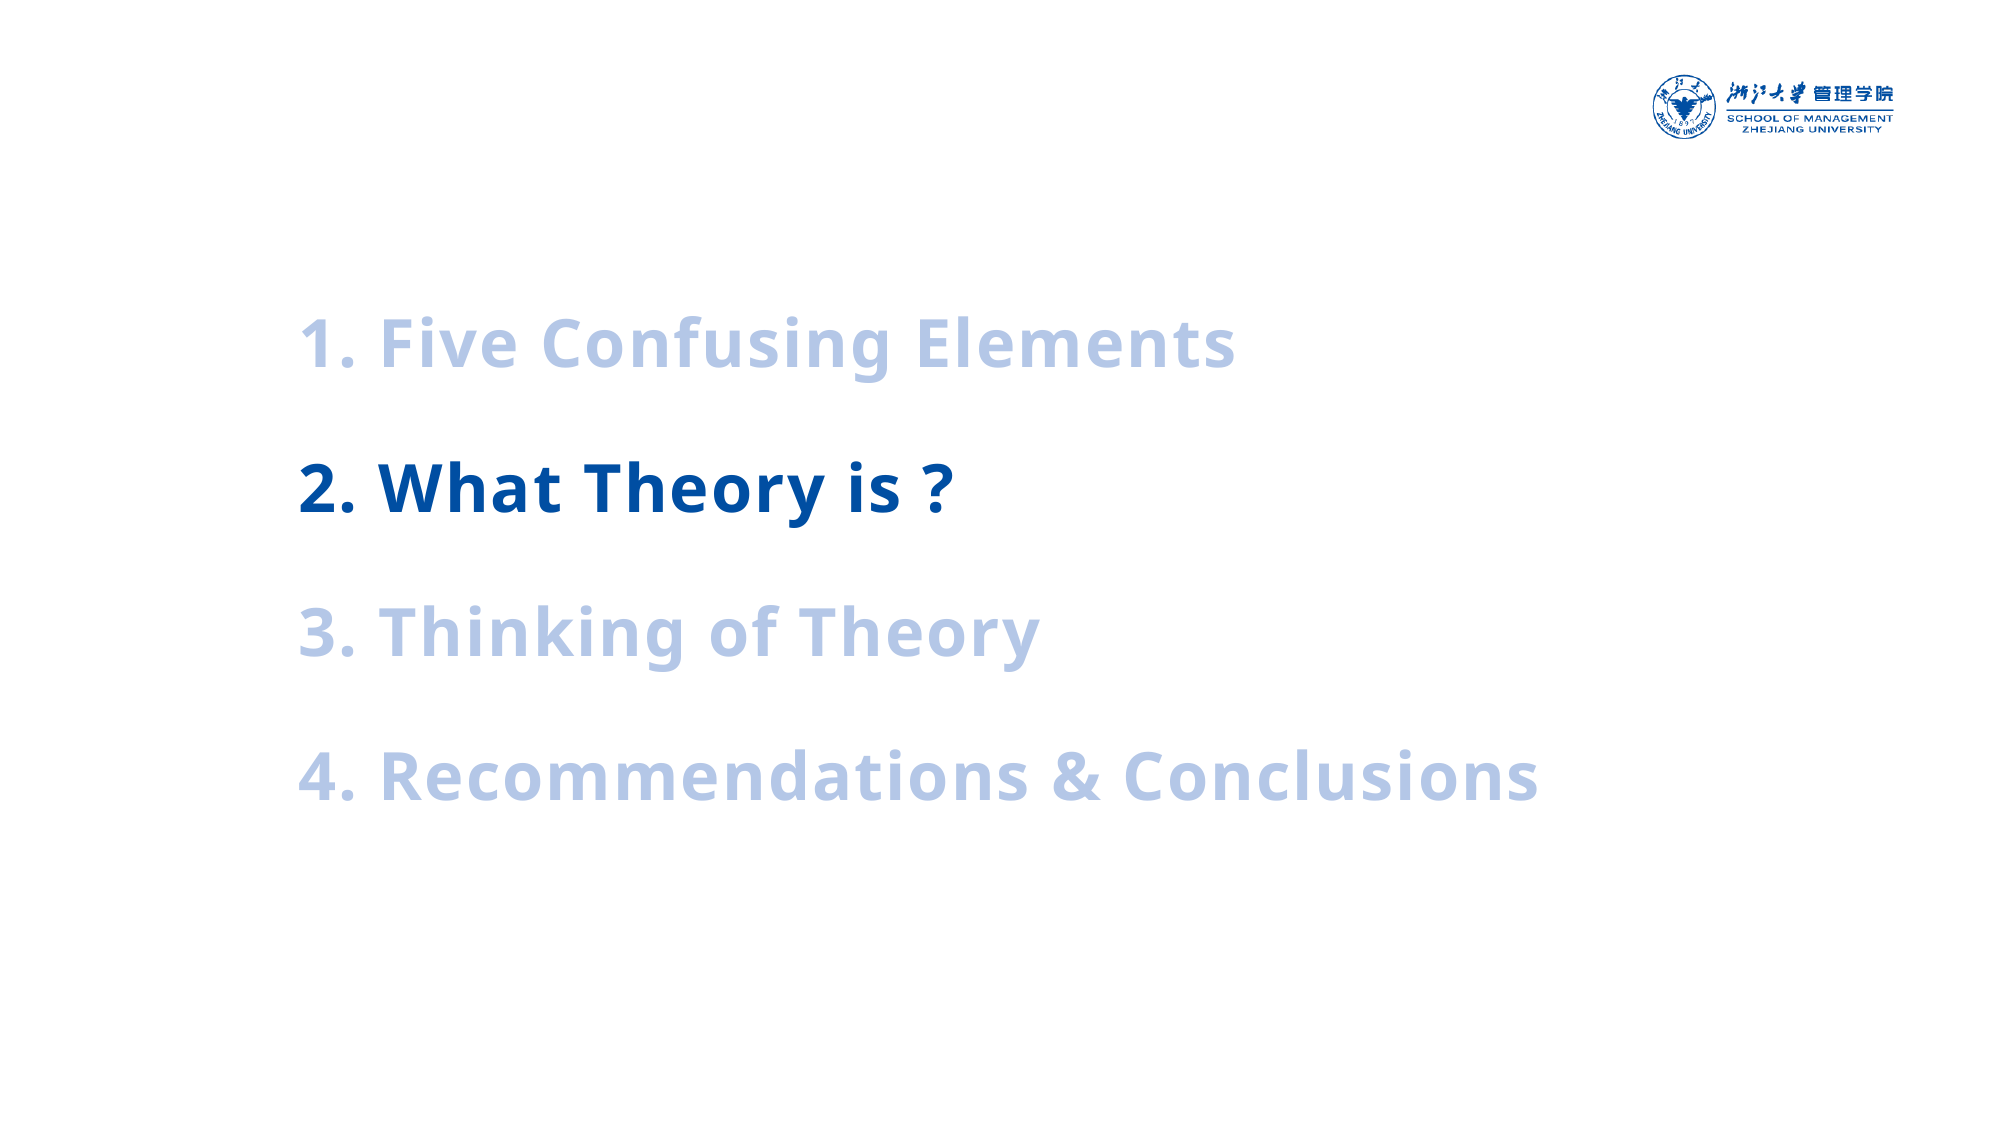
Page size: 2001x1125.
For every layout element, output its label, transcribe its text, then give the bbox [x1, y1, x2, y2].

picture [1628, 59, 1918, 154]
title 1. Five Confusing Elements 2. What Theory is ? 3. Thinking of Theory 4. Recommendations & Conclusions [283, 169, 1717, 956]
